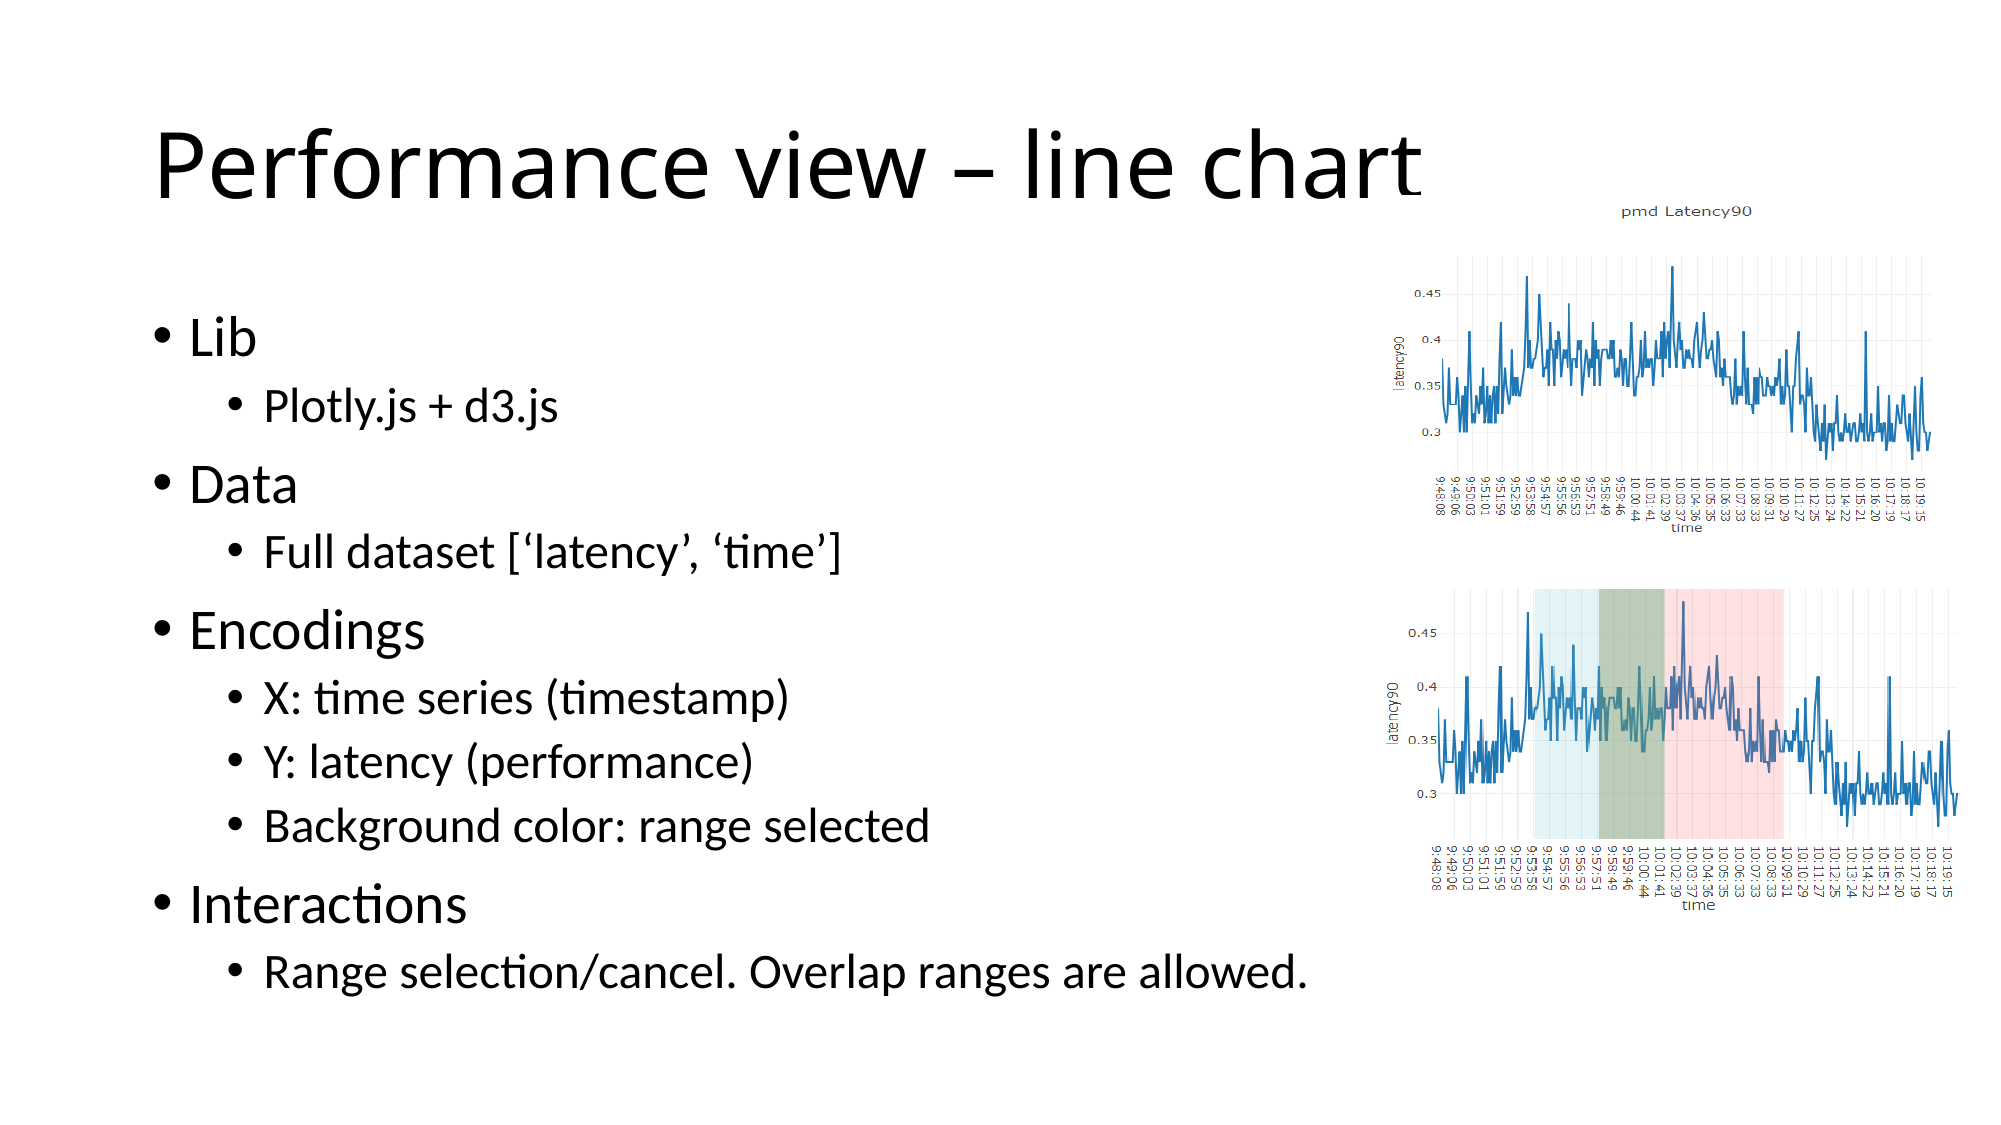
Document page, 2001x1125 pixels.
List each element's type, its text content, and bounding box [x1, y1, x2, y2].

picture [1378, 195, 1950, 542]
picture [1378, 585, 1977, 914]
title Performance view – line chart [137, 59, 1863, 278]
list Lib Plotly.js + d3.js Data Full dataset [‘latency’, ‘time’] Encodings X: time series (timestamp) Y: latency (performance) Background color: range selected Interactions Range selection/cancel. Overlap ranges are allowed. [137, 299, 1863, 1014]
